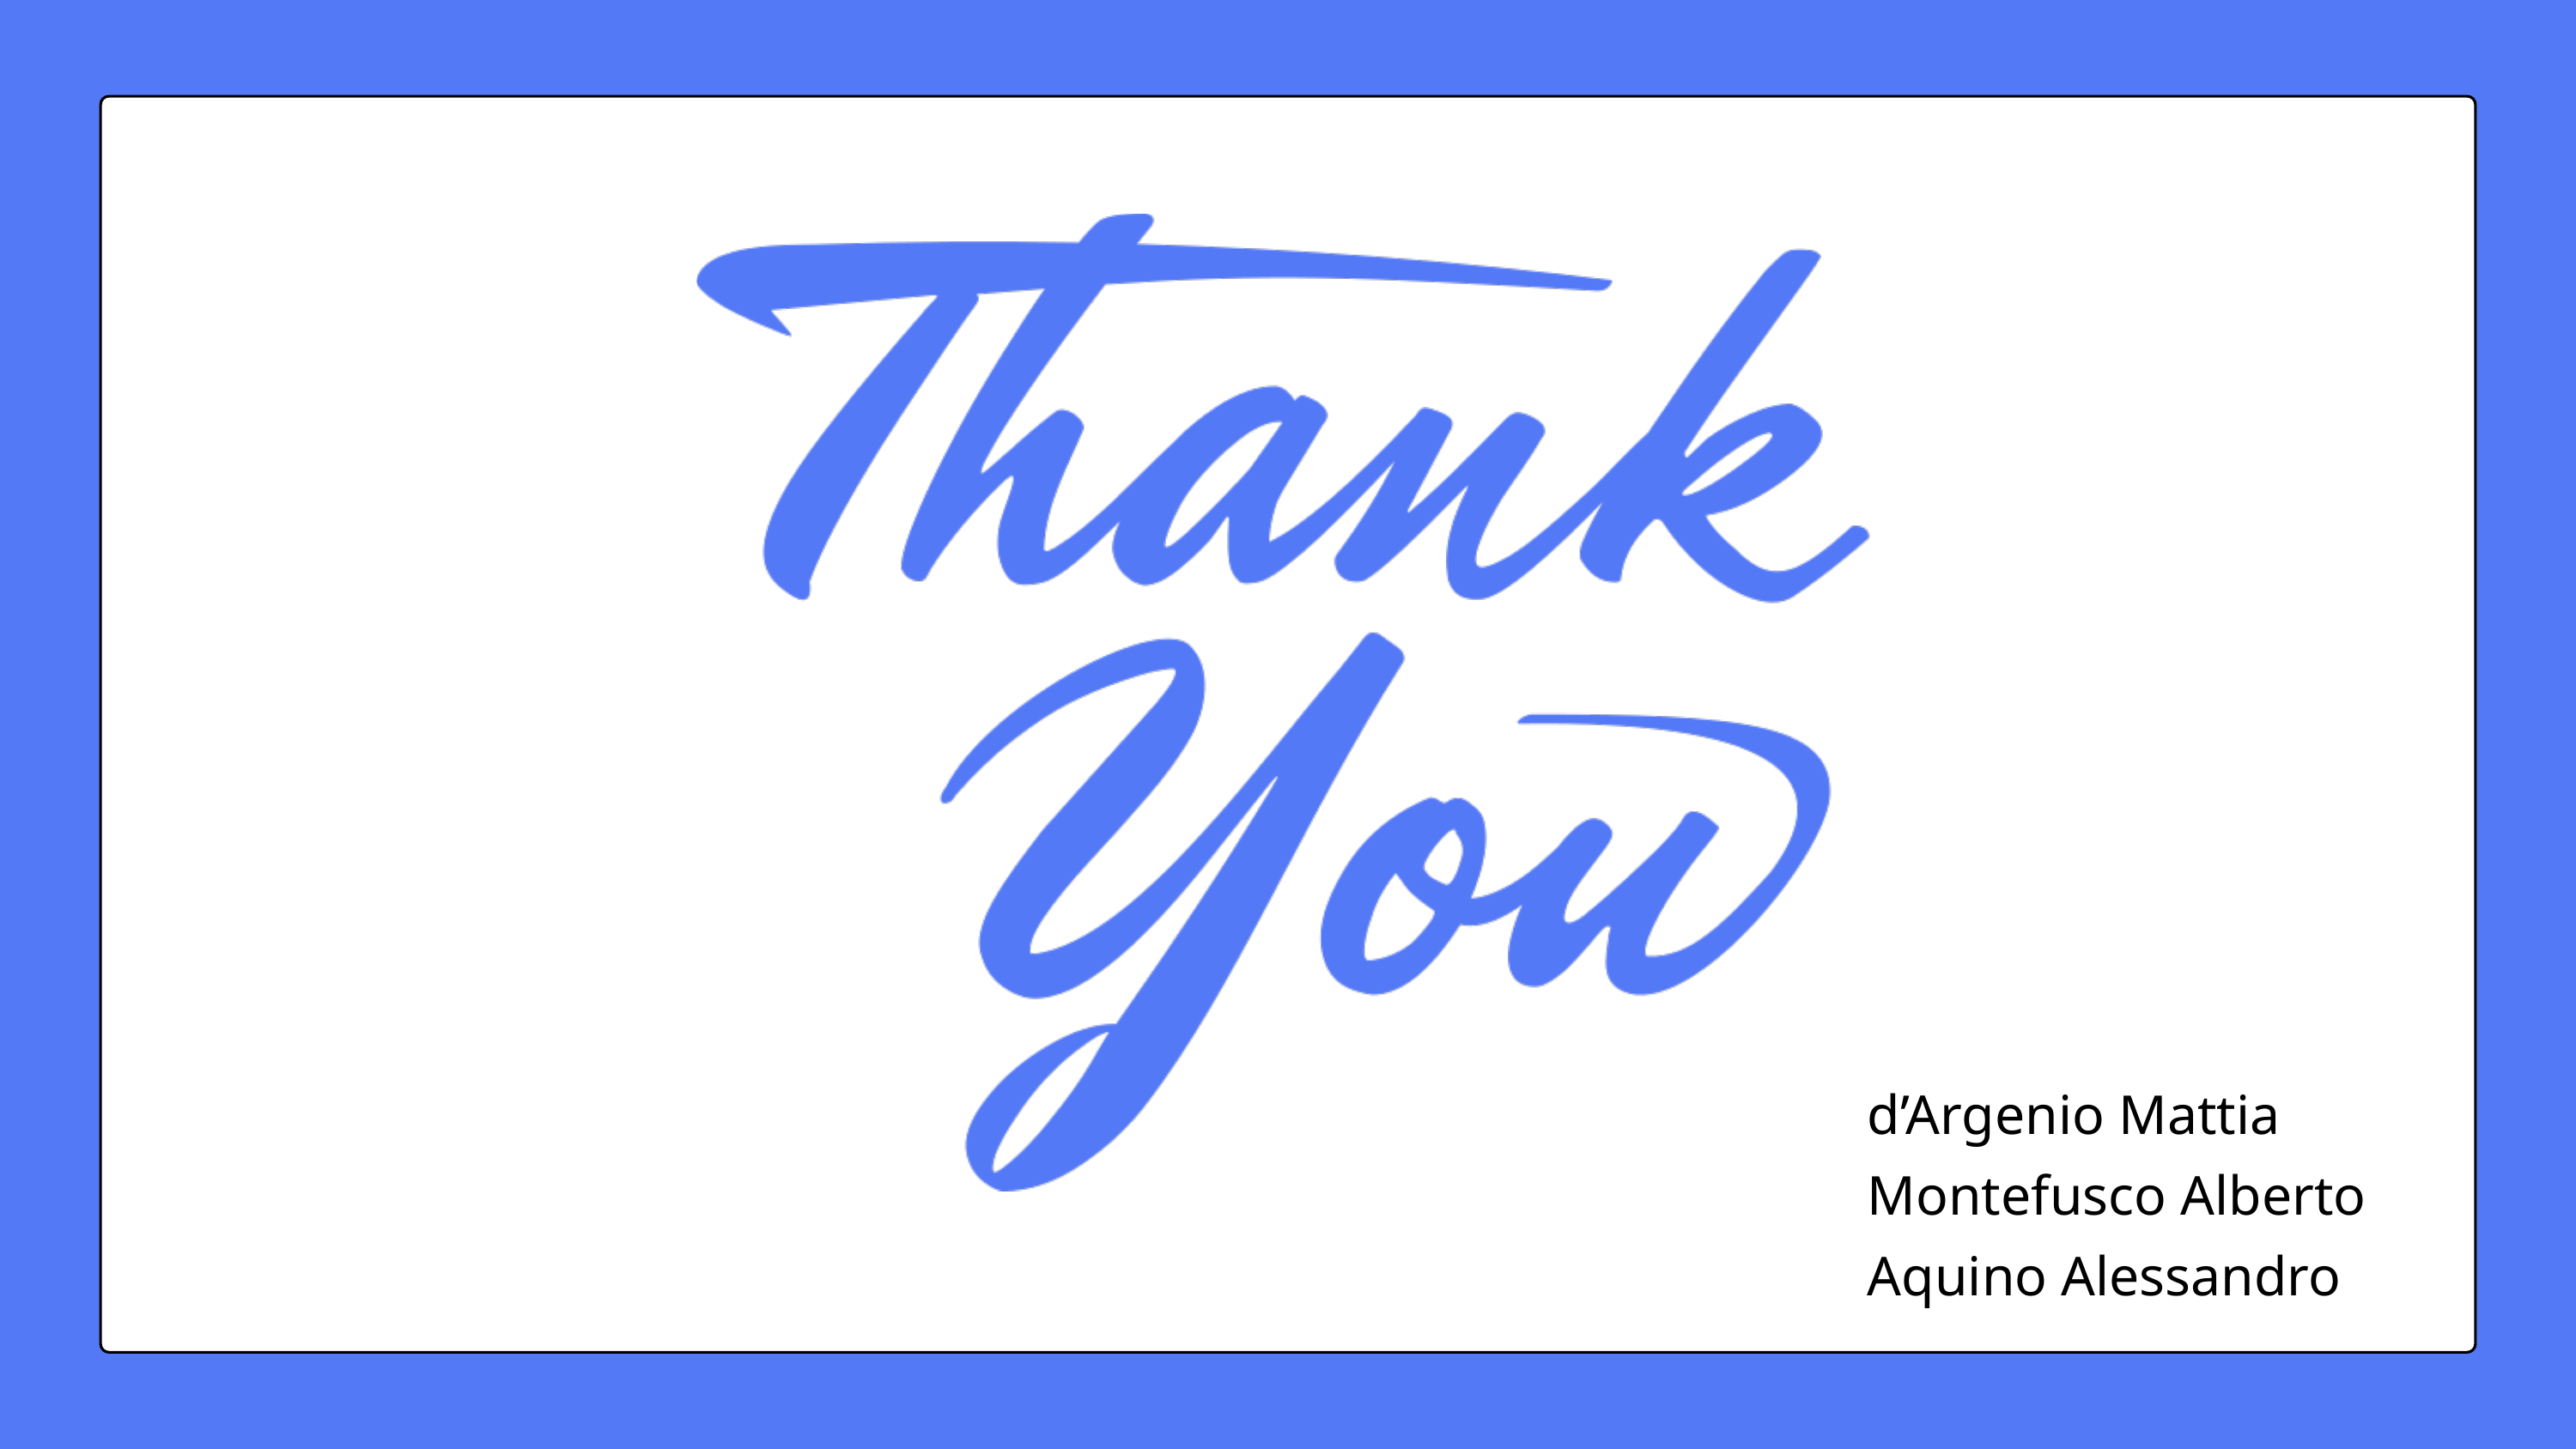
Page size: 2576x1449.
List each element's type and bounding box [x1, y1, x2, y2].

text_box [100, 95, 2476, 1353]
